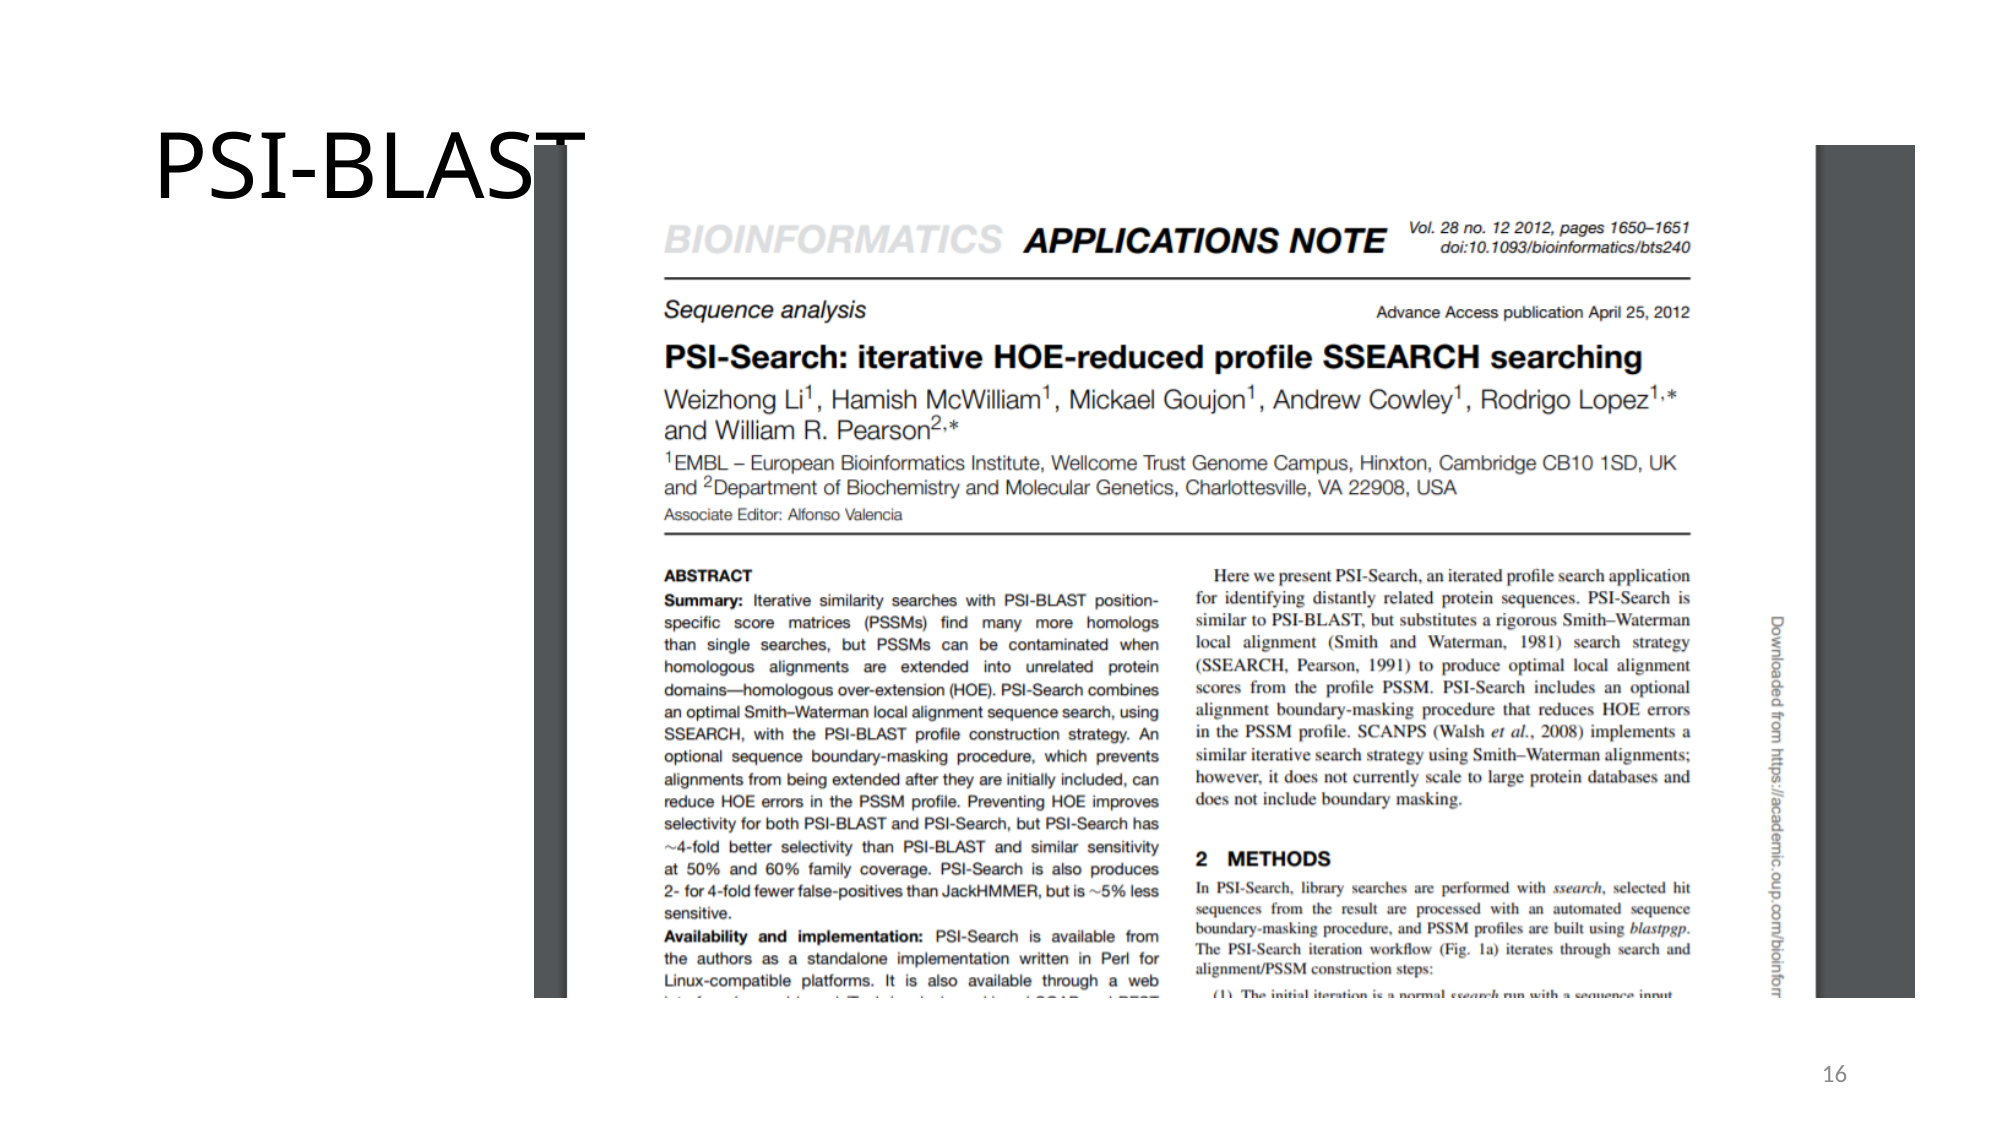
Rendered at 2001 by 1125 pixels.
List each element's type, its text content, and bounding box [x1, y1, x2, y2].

slide_number 16 [1412, 1042, 1863, 1103]
title PSI-BLAST [137, 59, 1863, 278]
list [534, 145, 1915, 998]
